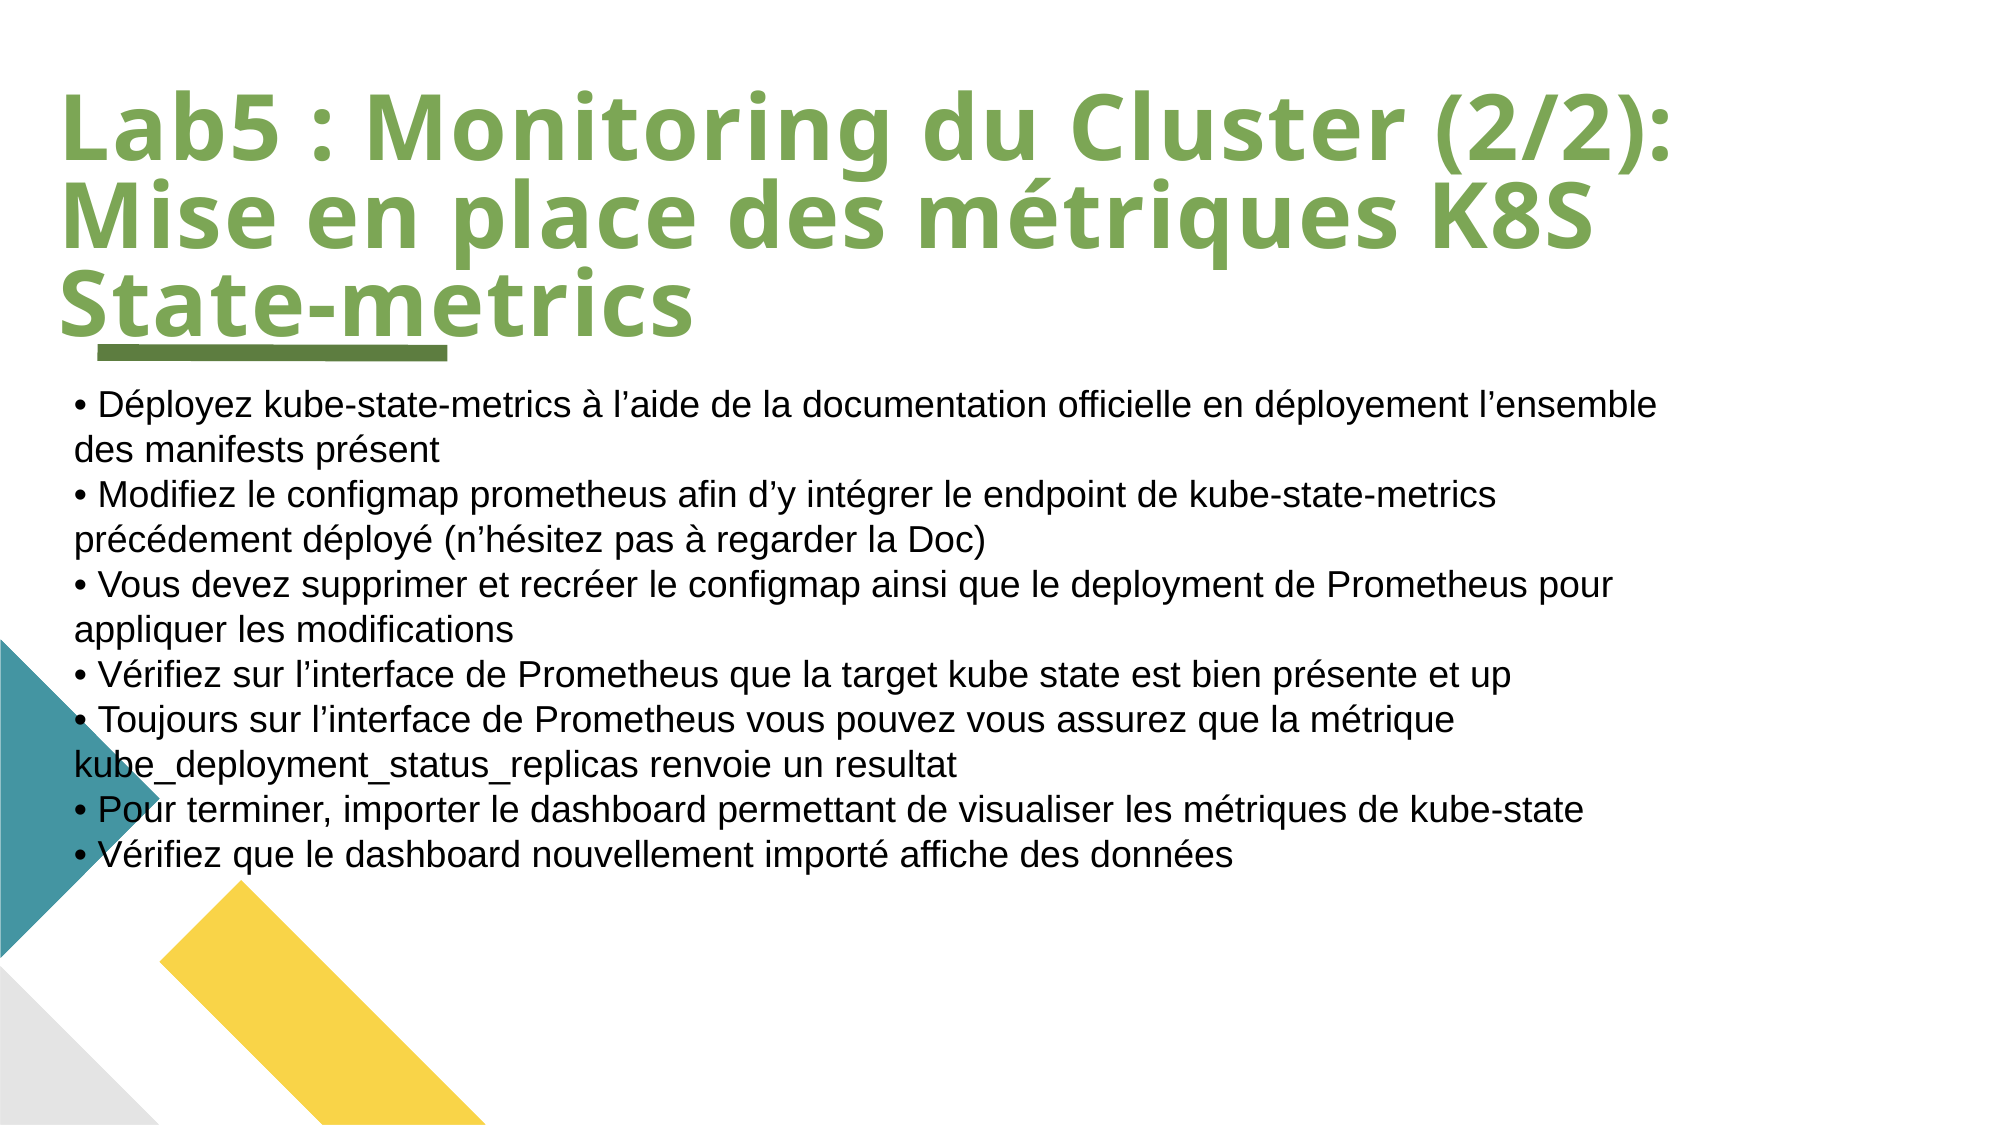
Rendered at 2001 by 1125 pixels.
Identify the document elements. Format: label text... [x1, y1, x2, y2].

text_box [0, 639, 486, 1125]
title Lab5 : Monitoring du Cluster (2/2): Mise en place des métriques K8S State-metrics [59, 59, 2000, 355]
text_box • Déployez kube-state-metrics à l’aide de la documentation officielle en déployement l’ensemble des manifests présent • Modifiez le configmap prometheus afin d’y intégrer le endpoint de kube-state-metrics précédement déployé (n’hésitez pas à regarder la Doc) • Vous devez supprimer et recréer le configmap ainsi que le deployment de Prometheus pour appliquer les modifications • Vérifiez sur l’interface de Prometheus que la target kube state est bien présente et up • Toujours sur l’interface de Prometheus vous pouvez vous assurez que la métrique kube_deployment_status_replicas renvoie un resultat • Pour terminer, importer le dashboard permettant de visualiser les métriques de kube-state • Vérifiez que le dashboard nouvellement importé affiche des données [59, 372, 2000, 1125]
